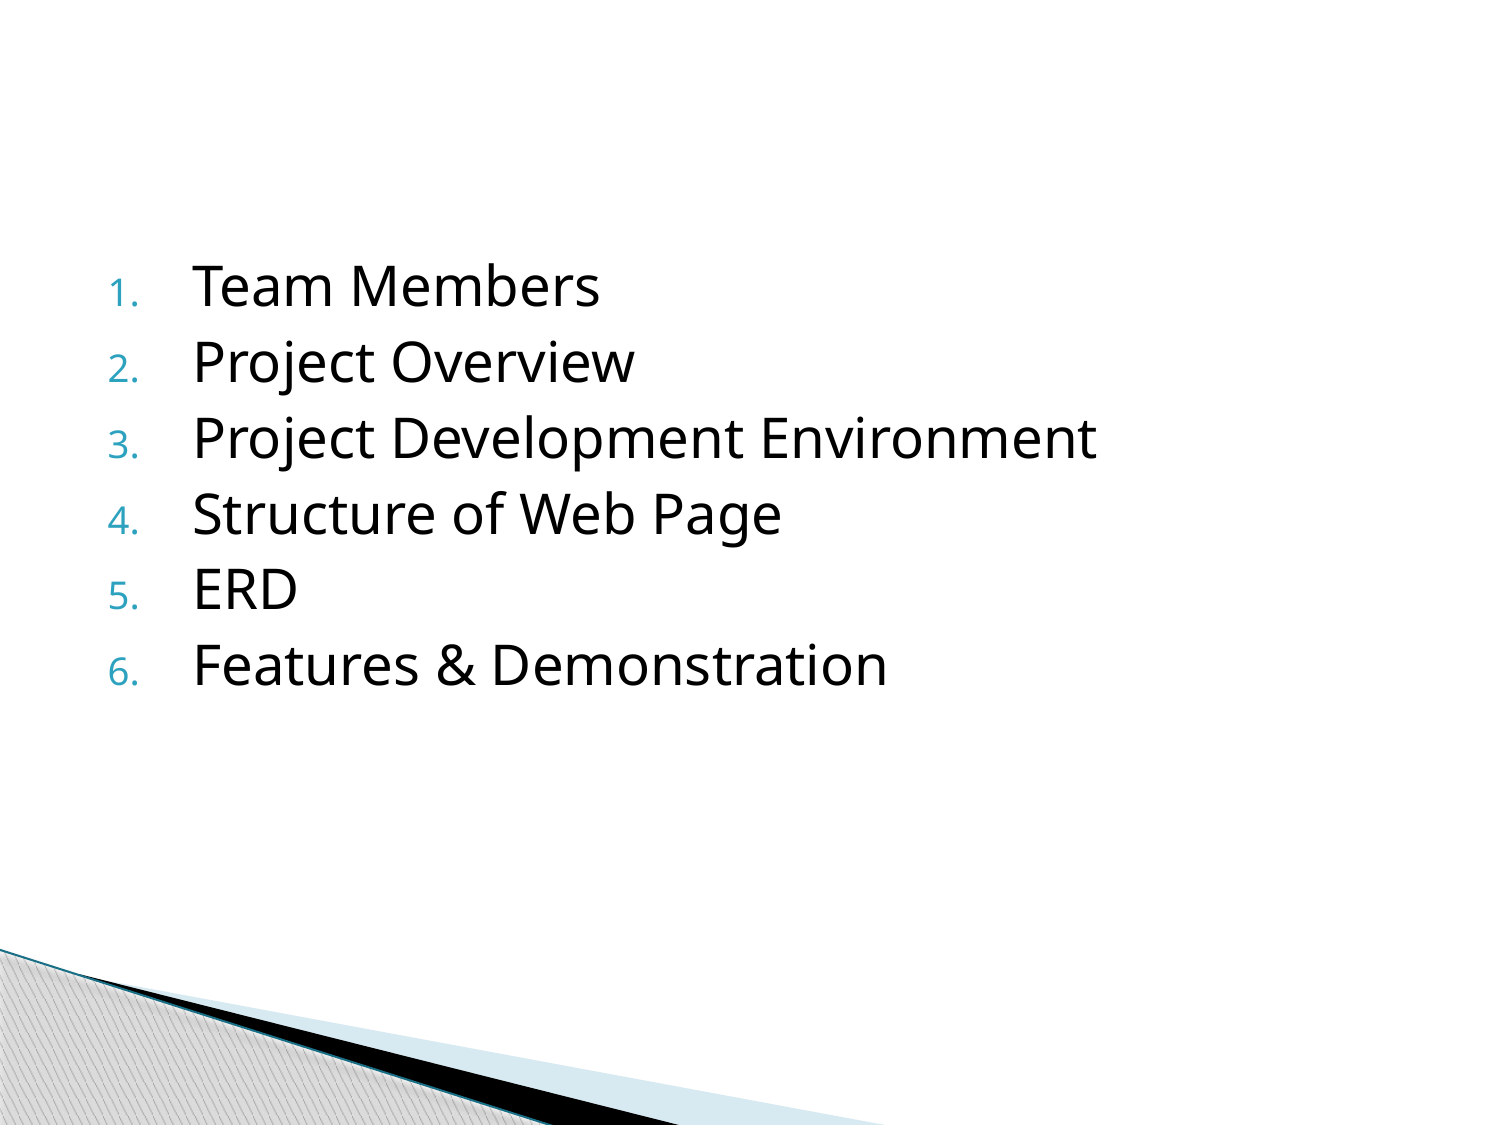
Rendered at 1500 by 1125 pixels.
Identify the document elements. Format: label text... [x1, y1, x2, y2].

list Team Members Project Overview Project Development Environment Structure of Web Page ERD Features & Demonstration [75, 243, 1425, 986]
